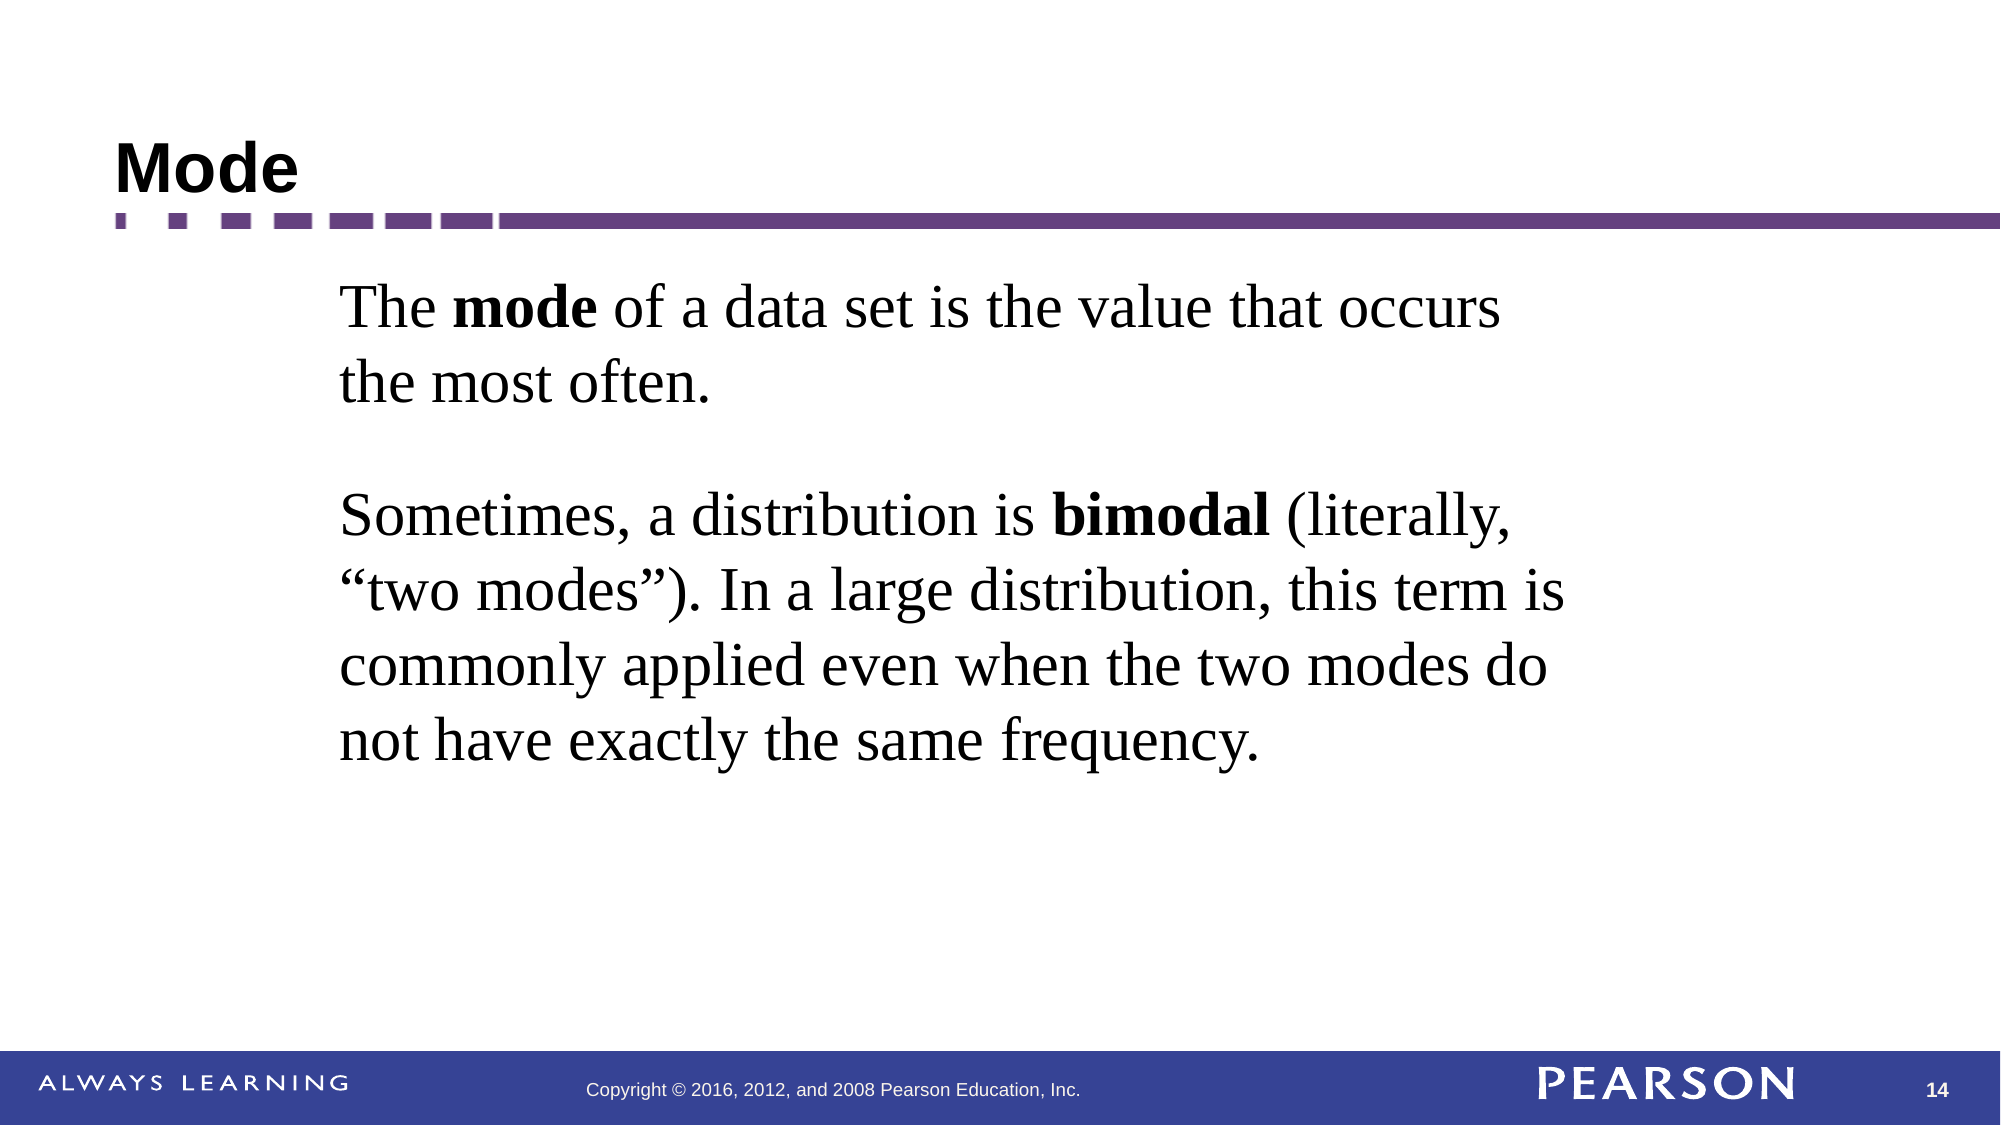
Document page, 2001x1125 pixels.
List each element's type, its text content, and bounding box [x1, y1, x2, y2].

text_box Sometimes, a distribution is bimodal (literally, “two modes”). In a large distribution, this term is commonly applied even when the two modes do not have exactly the same frequency. [324, 465, 1625, 781]
text_box The mode of a data set is the value that occurs the most often. [324, 257, 1550, 423]
picture [80, 213, 2000, 229]
title Mode [99, 27, 1900, 215]
